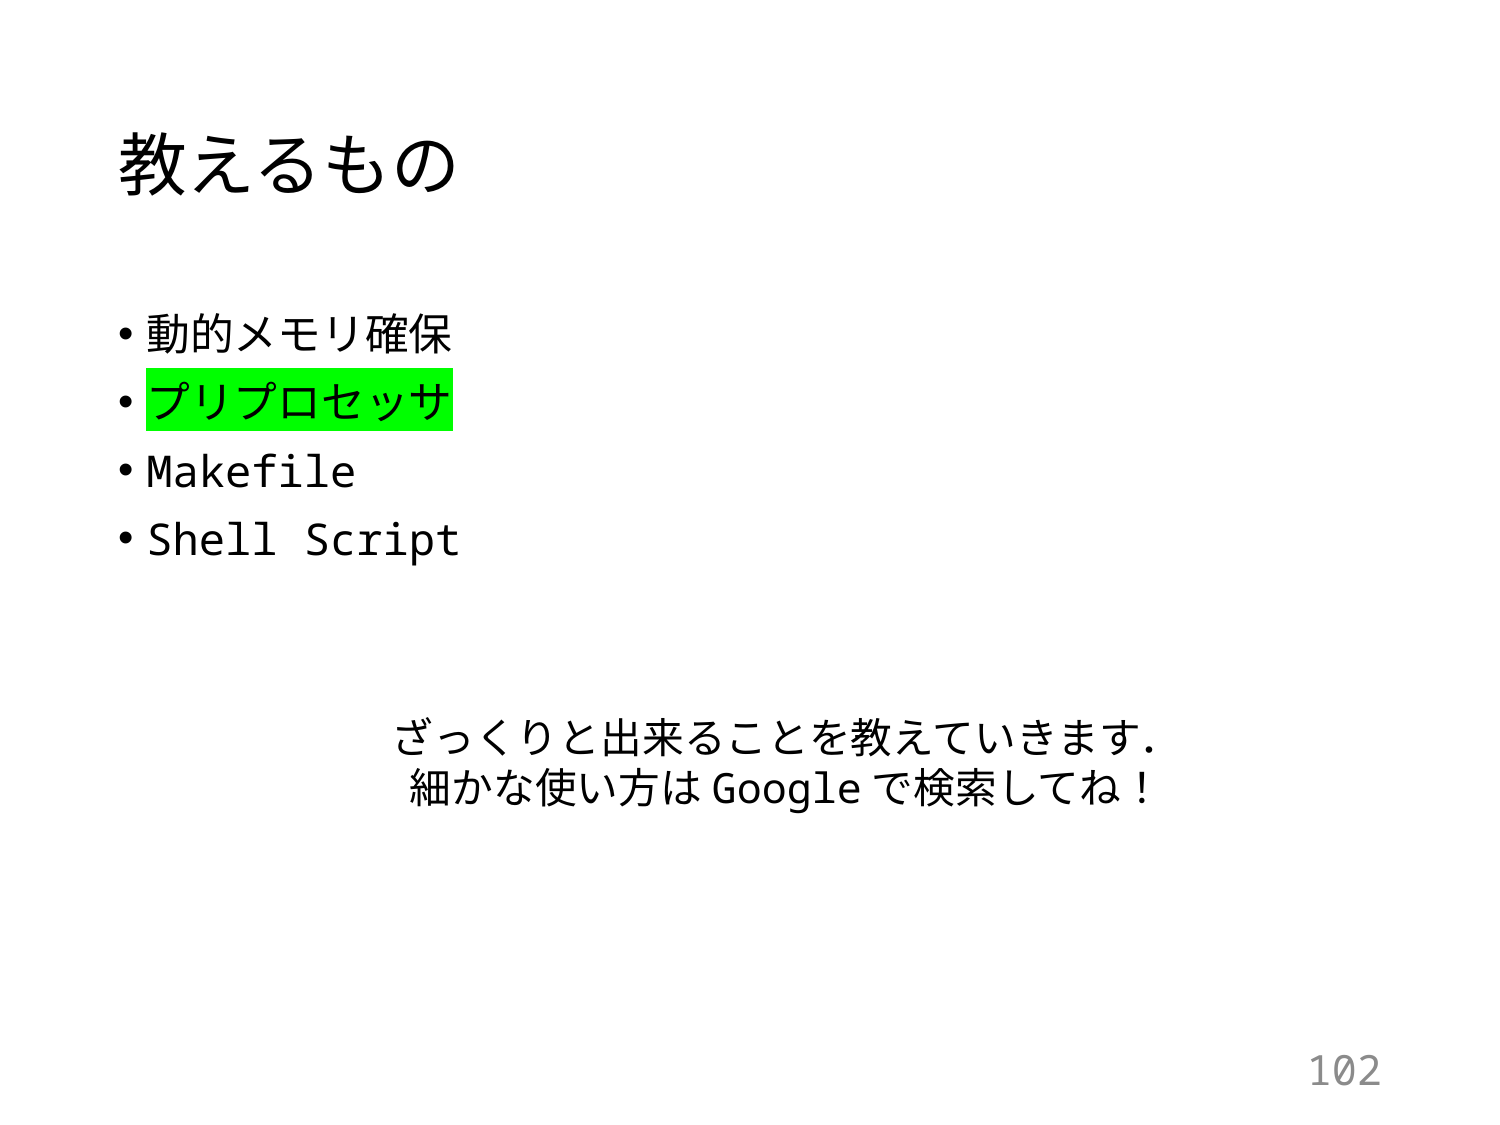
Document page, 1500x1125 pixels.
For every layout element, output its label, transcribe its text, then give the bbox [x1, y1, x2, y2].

slide_number 102 [1059, 1042, 1397, 1103]
text_box ざっくりと出来ることを教えていきます． 細かな使い方はGoogleで検索してね！ [376, 704, 1196, 820]
list 動的メモリ確保 プリプロセッサ Makefile Shell Script [103, 299, 1397, 1014]
title 教えるもの [103, 59, 1397, 278]
